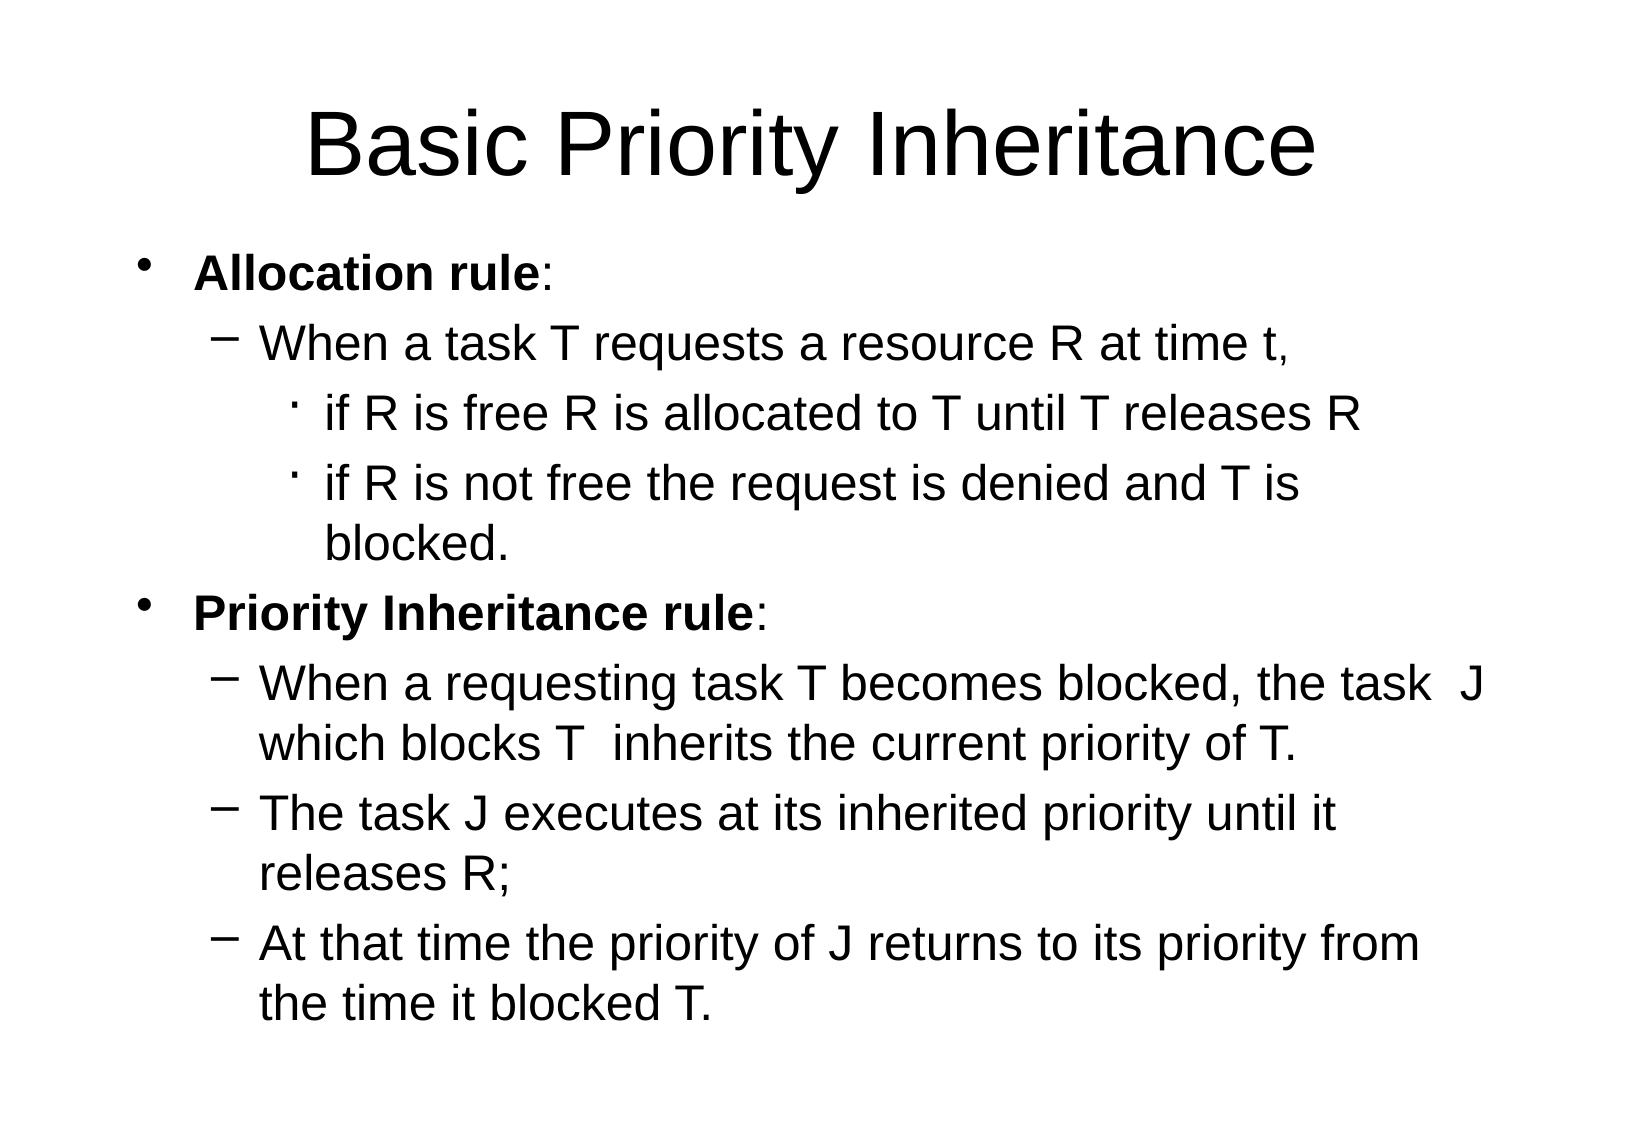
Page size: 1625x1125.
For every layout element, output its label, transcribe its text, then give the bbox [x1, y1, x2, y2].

title Basic Priority Inheritance [121, 45, 1503, 232]
list Allocation rule: When a task T requests a resource R at time t, if R is free R is allocated to T until T releases R if R is not free the request is denied and T is blocked. Priority Inheritance rule: When a requesting task T becomes blocked, the task J which blocks T inherits the current priority of T. The task J executes at its inherited priority until it releases R; At that time the priority of J returns to its priority from the time it blocked T. [121, 232, 1503, 1044]
